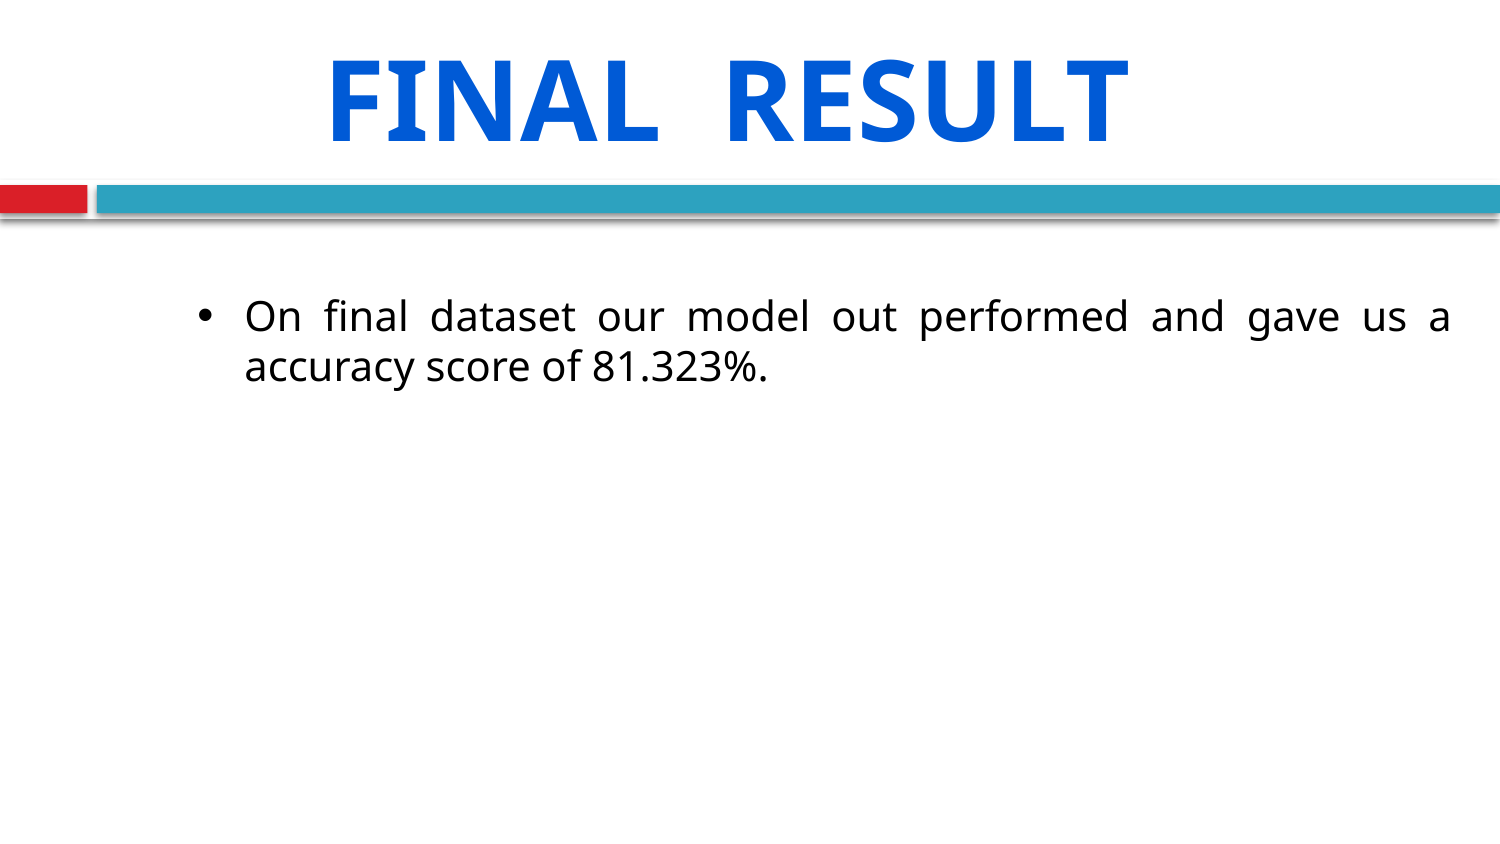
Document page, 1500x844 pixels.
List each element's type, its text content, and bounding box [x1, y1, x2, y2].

text_box Final result [308, 21, 1147, 172]
text_box On final dataset our model out performed and gave us a accuracy score of 81.323%. [99, 259, 1475, 810]
